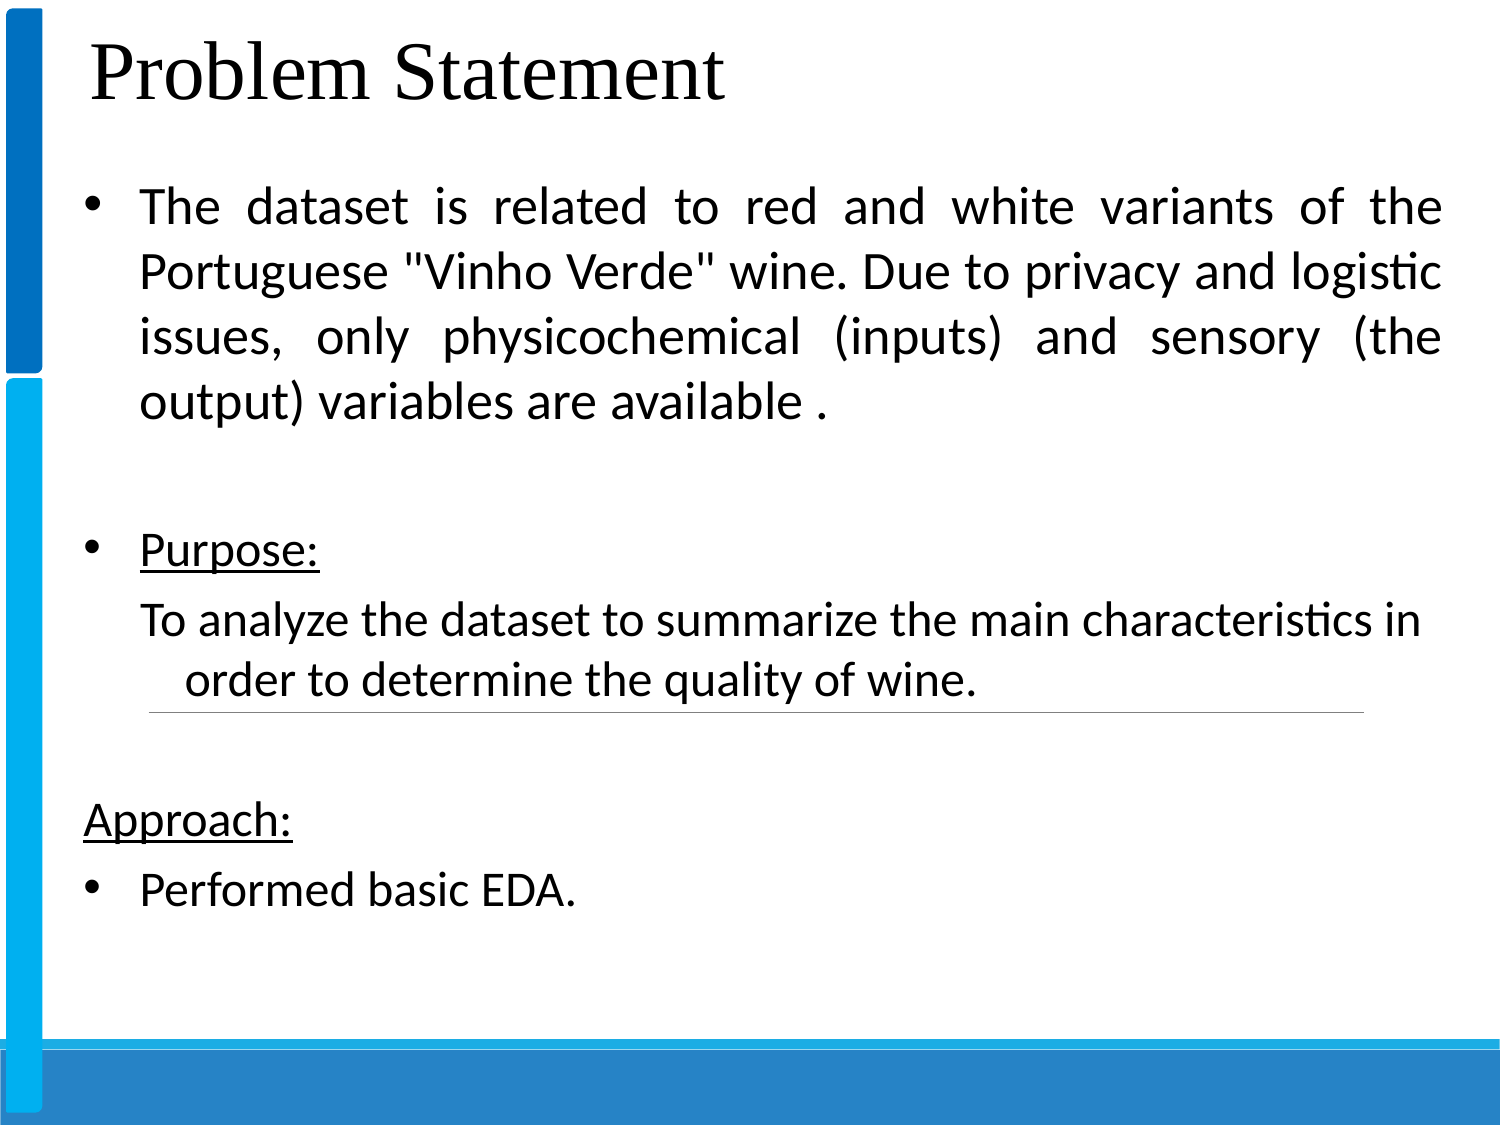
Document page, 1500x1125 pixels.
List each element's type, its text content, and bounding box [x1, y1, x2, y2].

text_box The dataset is related to red and white variants of the Portuguese "Vinho Verde" wine. Due to privacy and logistic issues, only physicochemical (inputs) and sensory (the output) variables are available . Purpose: To analyze the dataset to summarize the main characteristics in order to determine the quality of wine. Approach: Performed basic EDA. [68, 162, 1461, 1090]
text_box [6, 8, 43, 374]
text_box Problem Statement [74, 8, 1475, 124]
text_box [6, 378, 43, 1113]
